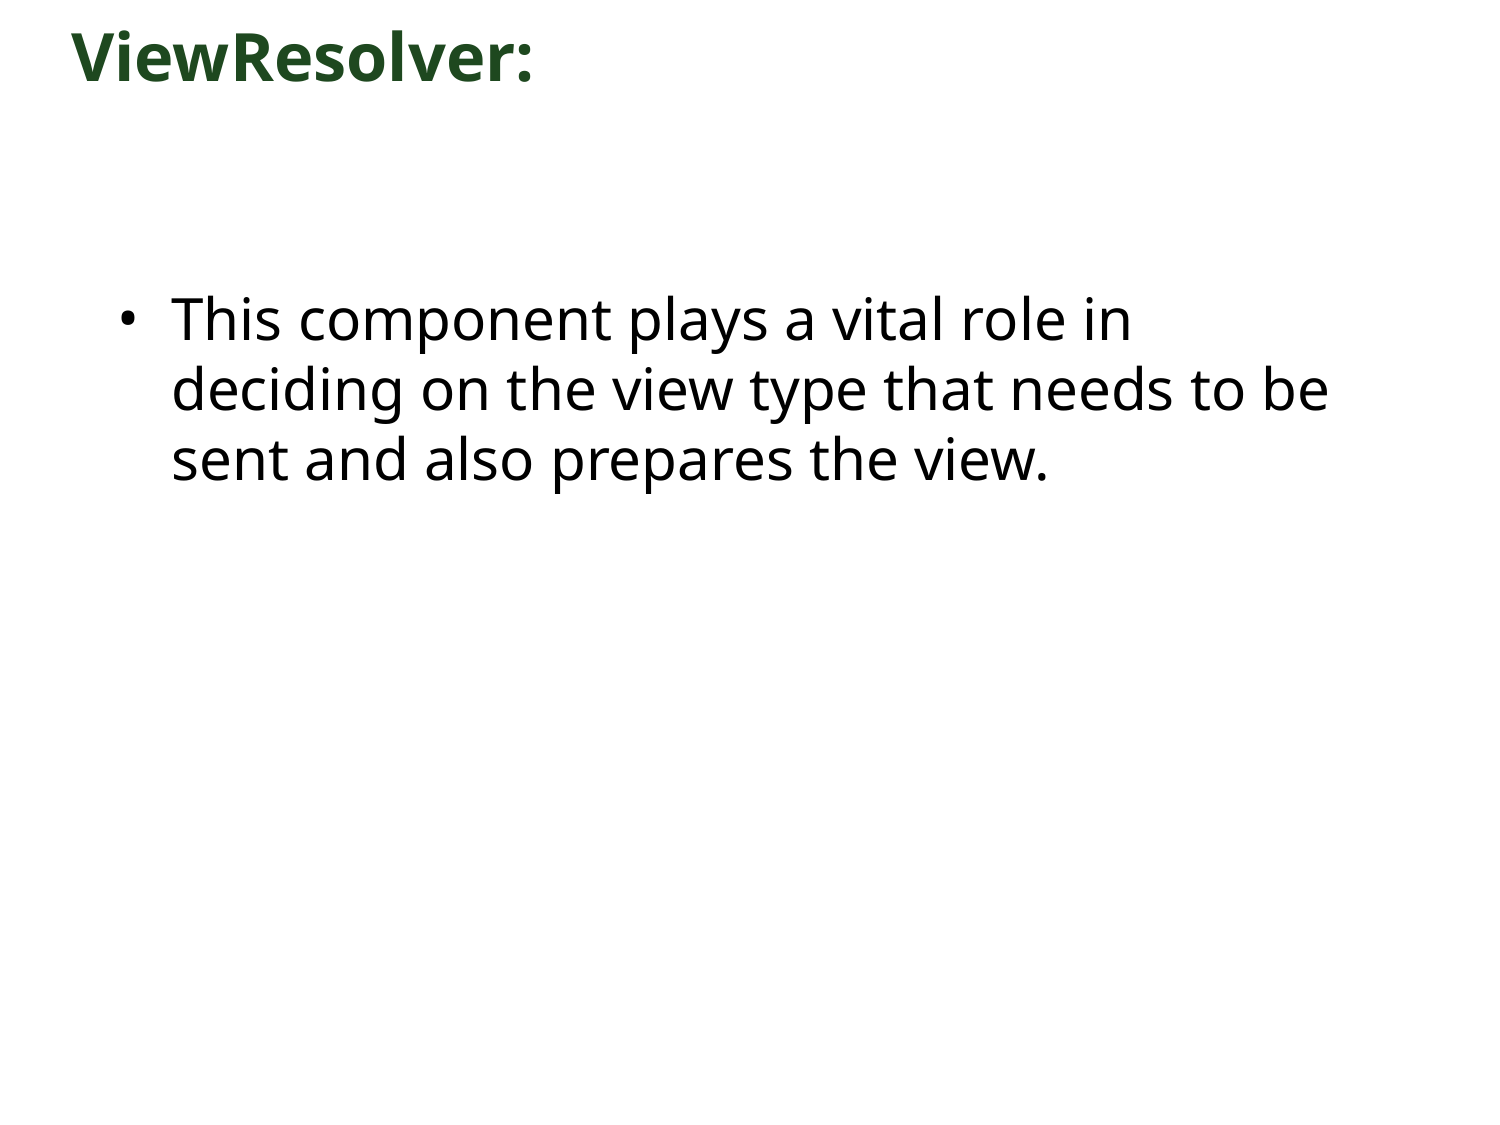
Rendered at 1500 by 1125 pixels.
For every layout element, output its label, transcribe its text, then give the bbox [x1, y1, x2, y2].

text_box ViewResolver: [56, 7, 1089, 182]
text_box This component plays a vital role in deciding on the view type that needs to be sent and also prepares the view. [103, 274, 1394, 938]
